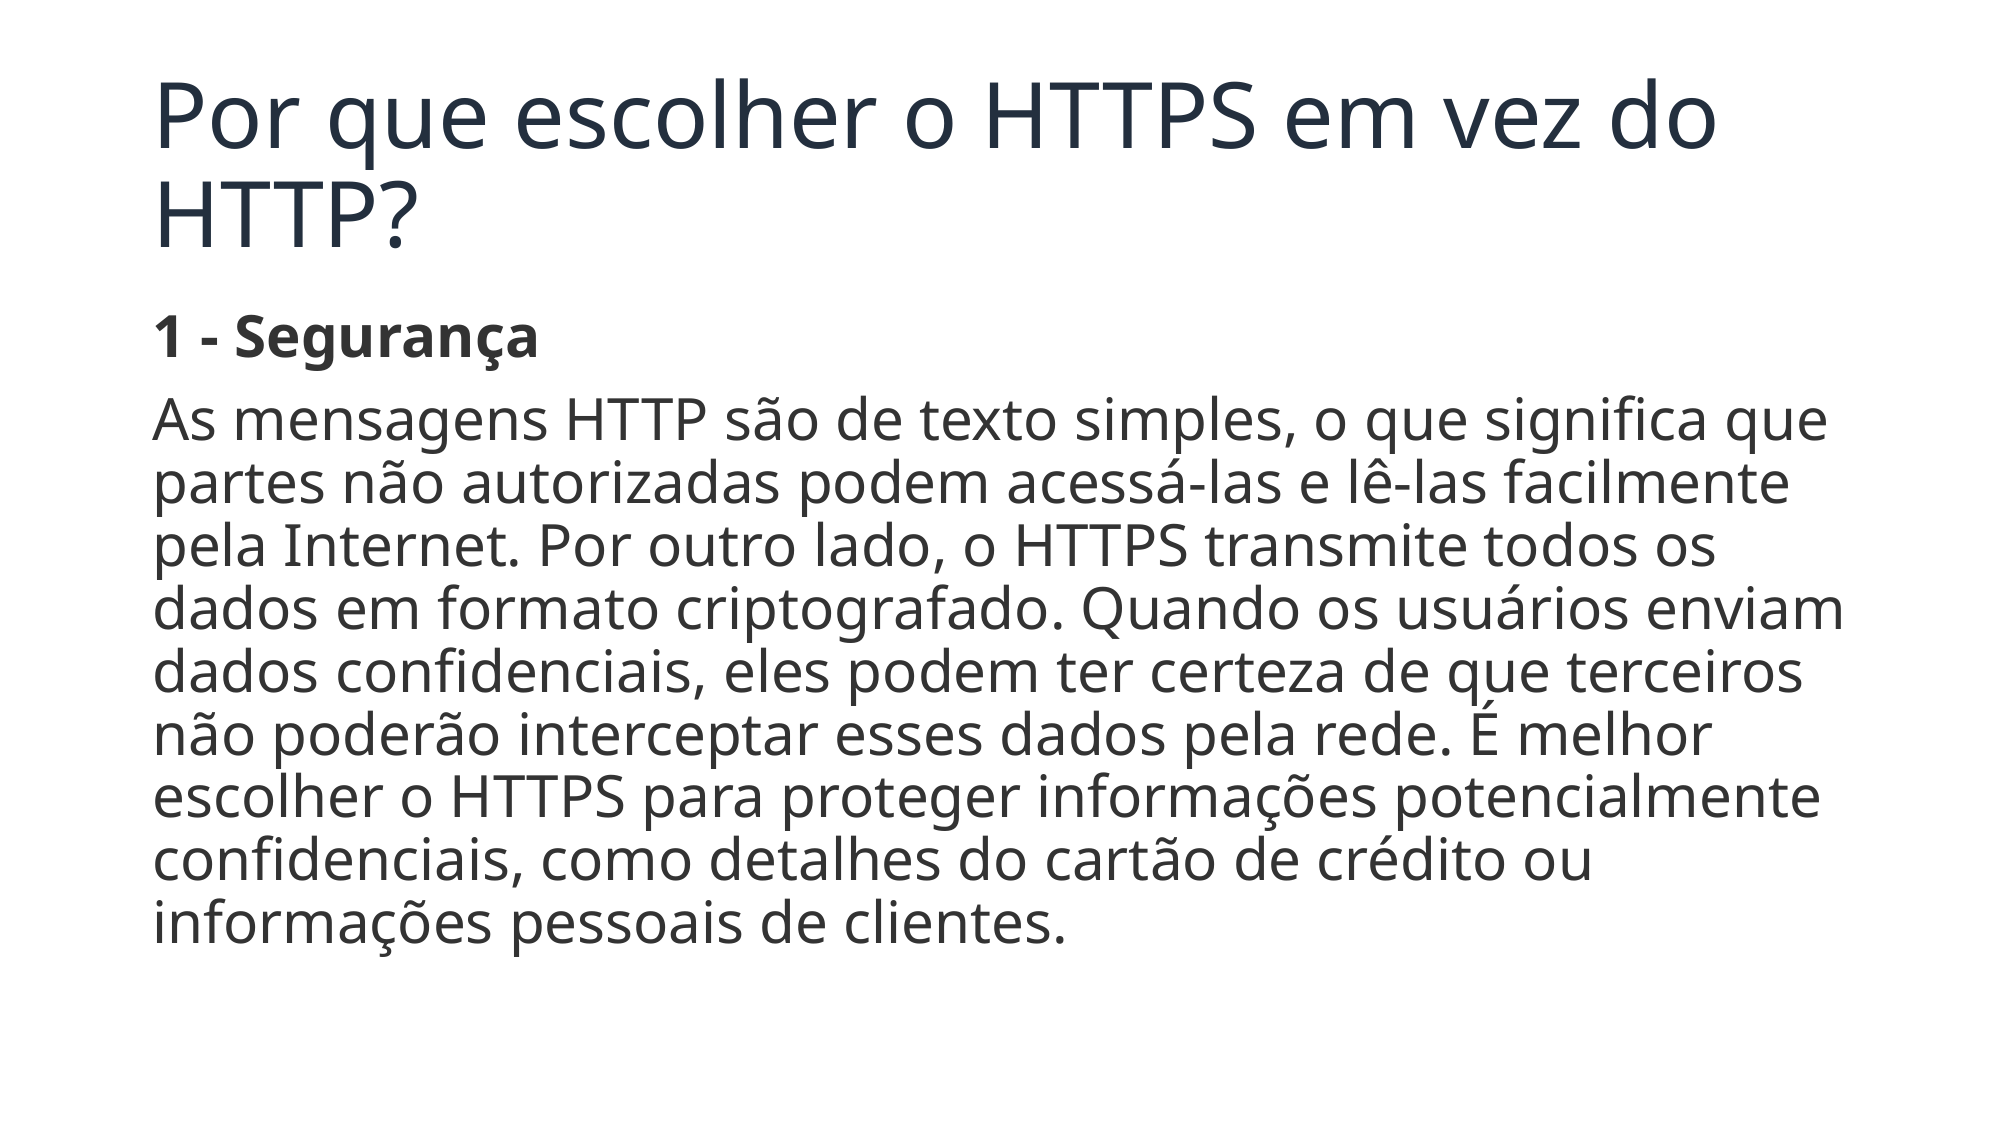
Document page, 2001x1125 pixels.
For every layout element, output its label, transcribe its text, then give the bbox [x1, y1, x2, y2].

title Por que escolher o HTTPS em vez do HTTP? [137, 59, 1863, 278]
list 1 - Segurança As mensagens HTTP são de texto simples, o que significa que partes não autorizadas podem acessá-las e lê-las facilmente pela Internet. Por outro lado, o HTTPS transmite todos os dados em formato criptografado. Quando os usuários enviam dados confidenciais, eles podem ter certeza de que terceiros não poderão interceptar esses dados pela rede. É melhor escolher o HTTPS para proteger informações potencialmente confidenciais, como detalhes do cartão de crédito ou informações pessoais de clientes. [137, 299, 1863, 1014]
